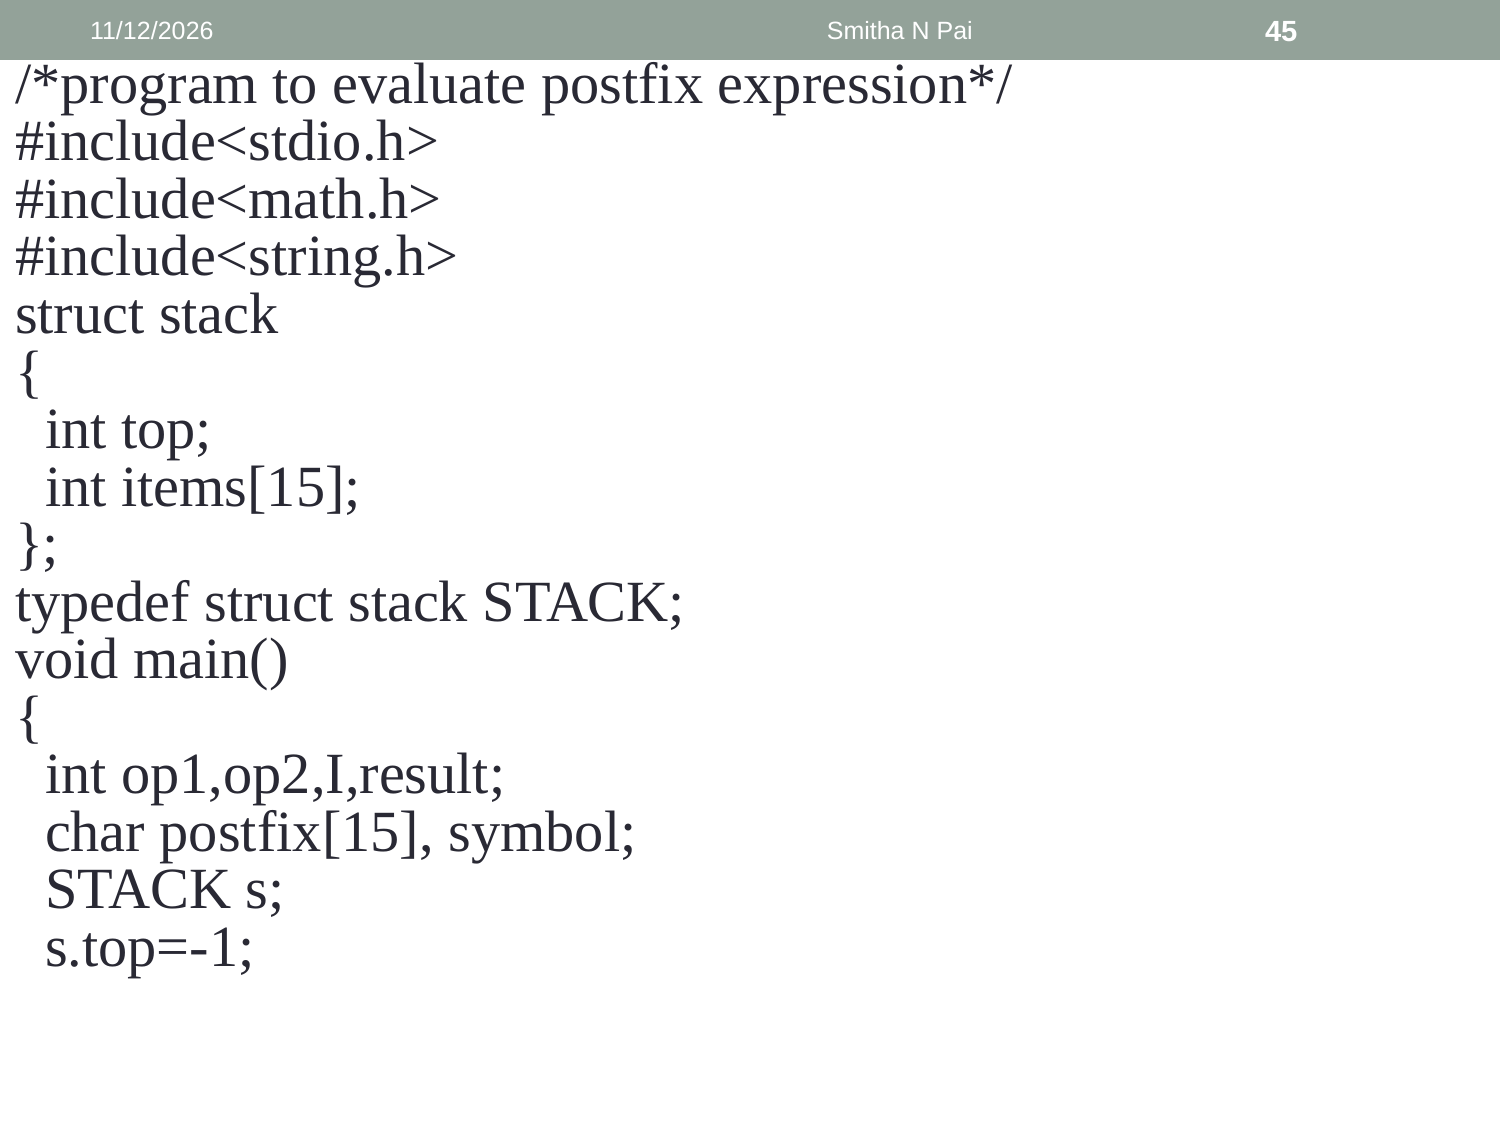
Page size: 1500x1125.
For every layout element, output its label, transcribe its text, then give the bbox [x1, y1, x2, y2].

list /*program to evaluate postfix expression*/ #include<stdio.h> #include<math.h> #include<string.h> struct stack { int top; int items[15]; }; typedef struct stack STACK; void main() { int op1,op2,I,result; char postfix[15], symbol; STACK s; s.top=-1; [0, 37, 1350, 1088]
slide_number 45 [1250, 3, 1425, 57]
footer Smitha N Pai [562, 3, 1238, 57]
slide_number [75, 3, 550, 57]
